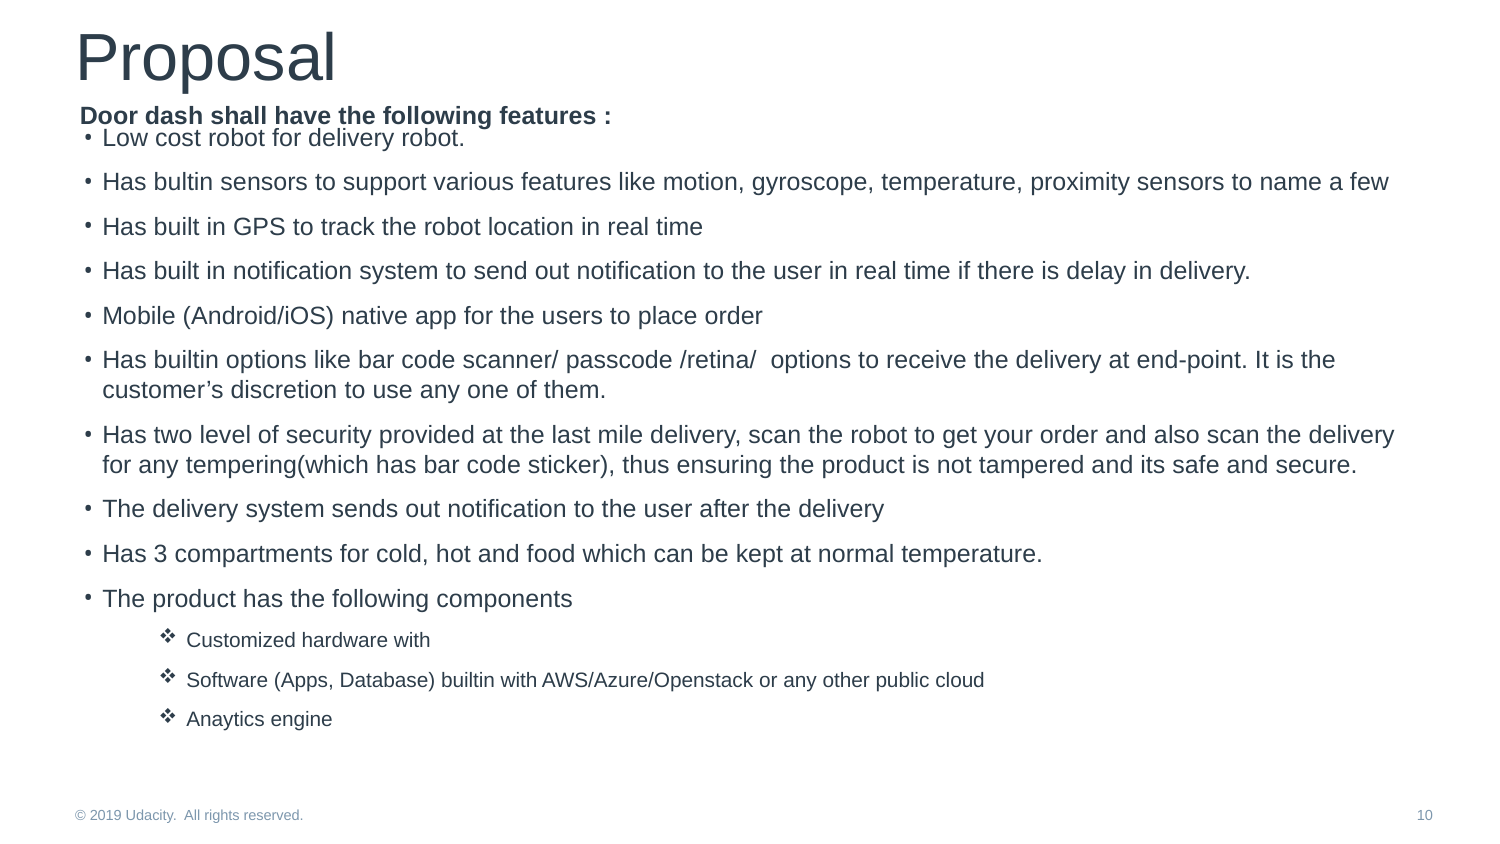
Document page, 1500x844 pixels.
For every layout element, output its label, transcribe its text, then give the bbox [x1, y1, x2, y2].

text_box Door dash shall have the following features : [64, 92, 628, 137]
list Low cost robot for delivery robot. Has bultin sensors to support various features like motion, gyroscope, temperature, proximity sensors to name a few Has built in GPS to track the robot location in real time Has built in notification system to send out notification to the user in real time if there is delay in delivery. Mobile (Android/iOS) native app for the users to place order Has builtin options like bar code scanner/ passcode /retina/ options to receive the delivery at end-point. It is the customer’s discretion to use any one of them. Has two level of security provided at the last mile delivery, scan the robot to get your order and also scan the delivery for any tempering(which has bar code sticker), thus ensuring the product is not tampered and its safe and secure. The delivery system sends out notification to the user after the delivery Has 3 compartments for cold, hot and food which can be kept at normal temperature. The product has the following components Customized hardware with Software (Apps, Database) builtin with AWS/Azure/Openstack or any other public cloud Anaytics engine [83, 141, 1434, 755]
title Proposal [75, 13, 1425, 112]
slide_number 10 [1416, 806, 1434, 826]
list © 2019 Udacity. All rights reserved. [75, 806, 725, 826]
